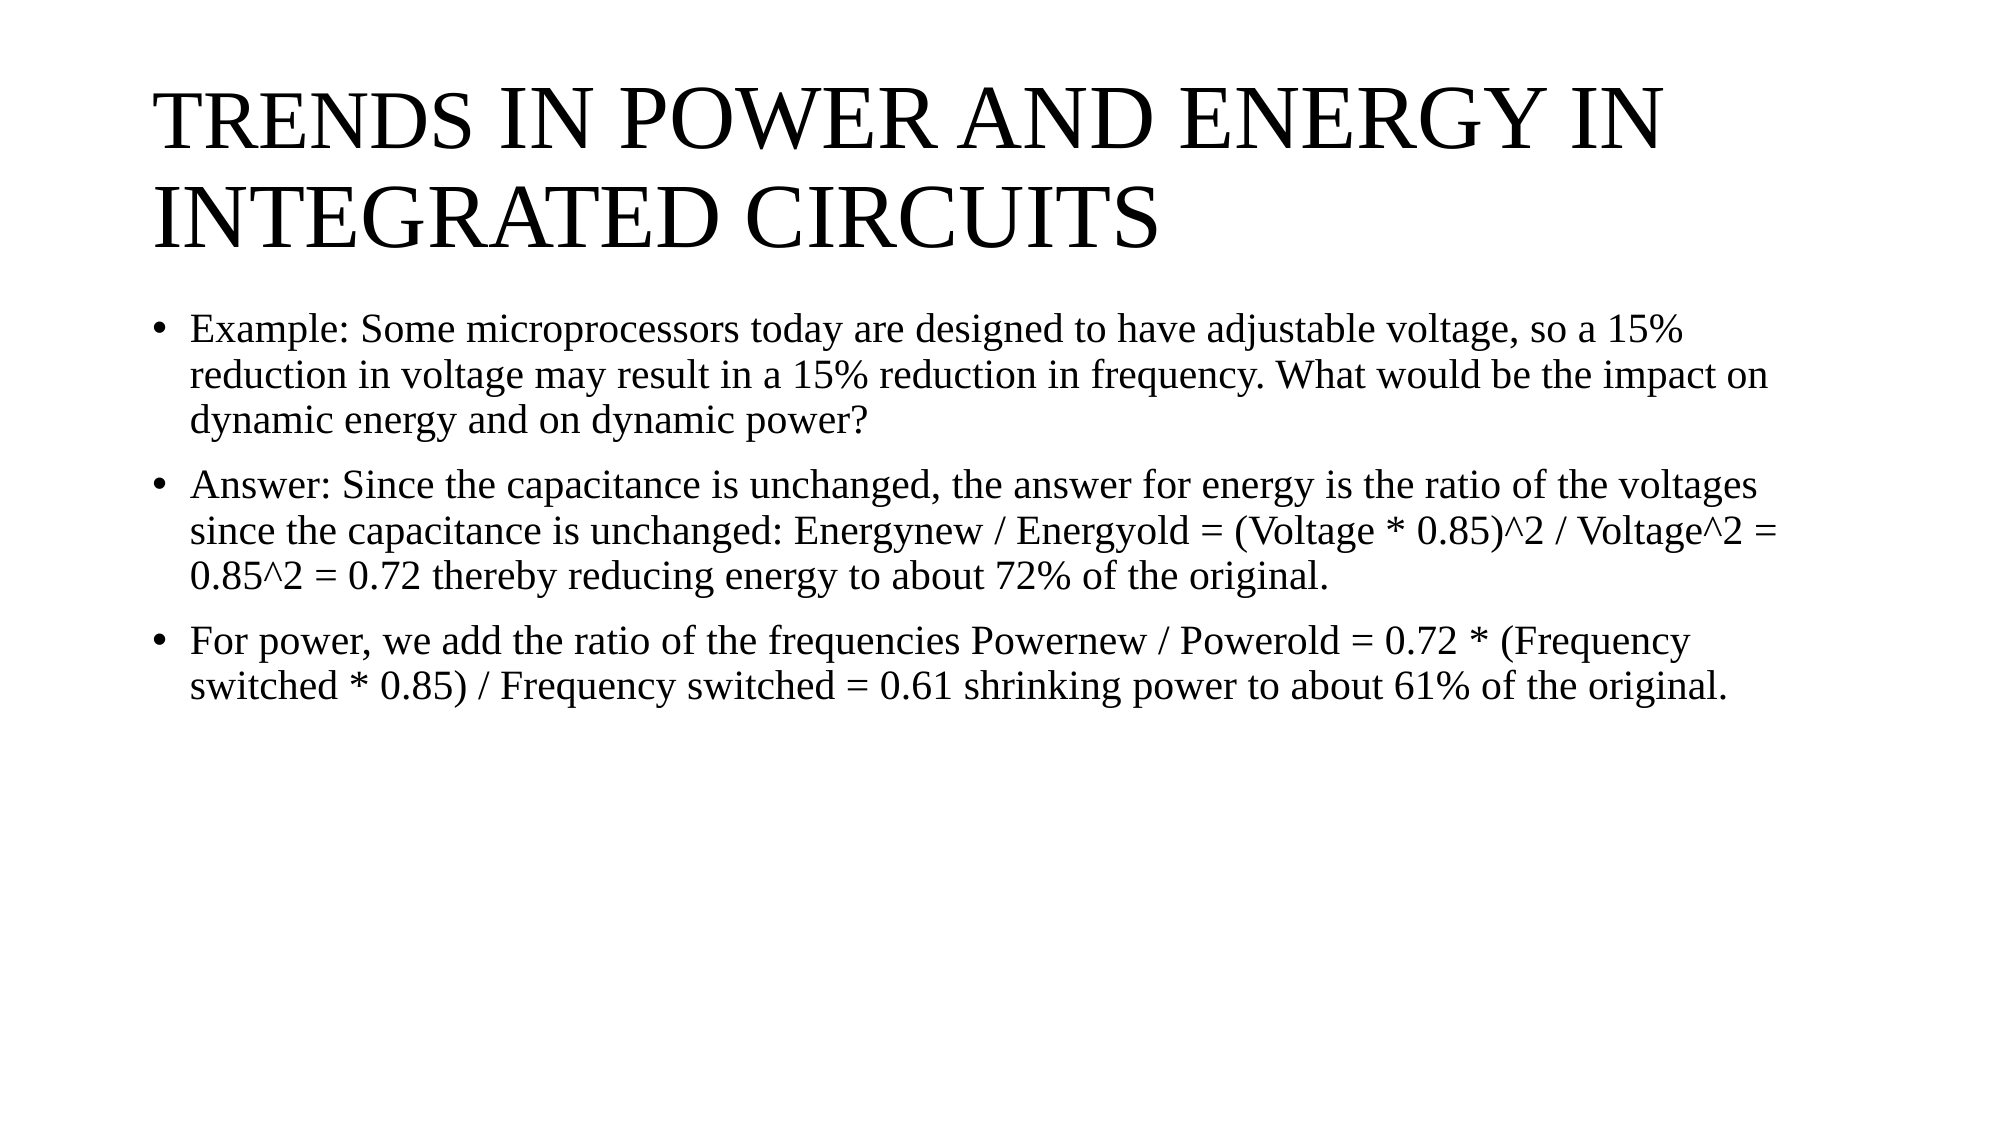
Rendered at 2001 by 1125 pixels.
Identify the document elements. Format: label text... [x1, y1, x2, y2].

list Example: Some microprocessors today are designed to have adjustable voltage, so a 15% reduction in voltage may result in a 15% reduction in frequency. What would be the impact on dynamic energy and on dynamic power? Answer: Since the capacitance is unchanged, the answer for energy is the ratio of the voltages since the capacitance is unchanged: Energynew / Energyold = (Voltage * 0.85)^2 / Voltage^2 = 0.85^2 = 0.72 thereby reducing energy to about 72% of the original. For power, we add the ratio of the frequencies Powernew / Powerold = 0.72 * (Frequency switched * 0.85) / Frequency switched = 0.61 shrinking power to about 61% of the original. [137, 299, 1863, 1014]
title TRENDS IN POWER AND ENERGY IN INTEGRATED CIRCUITS [137, 59, 1863, 278]
